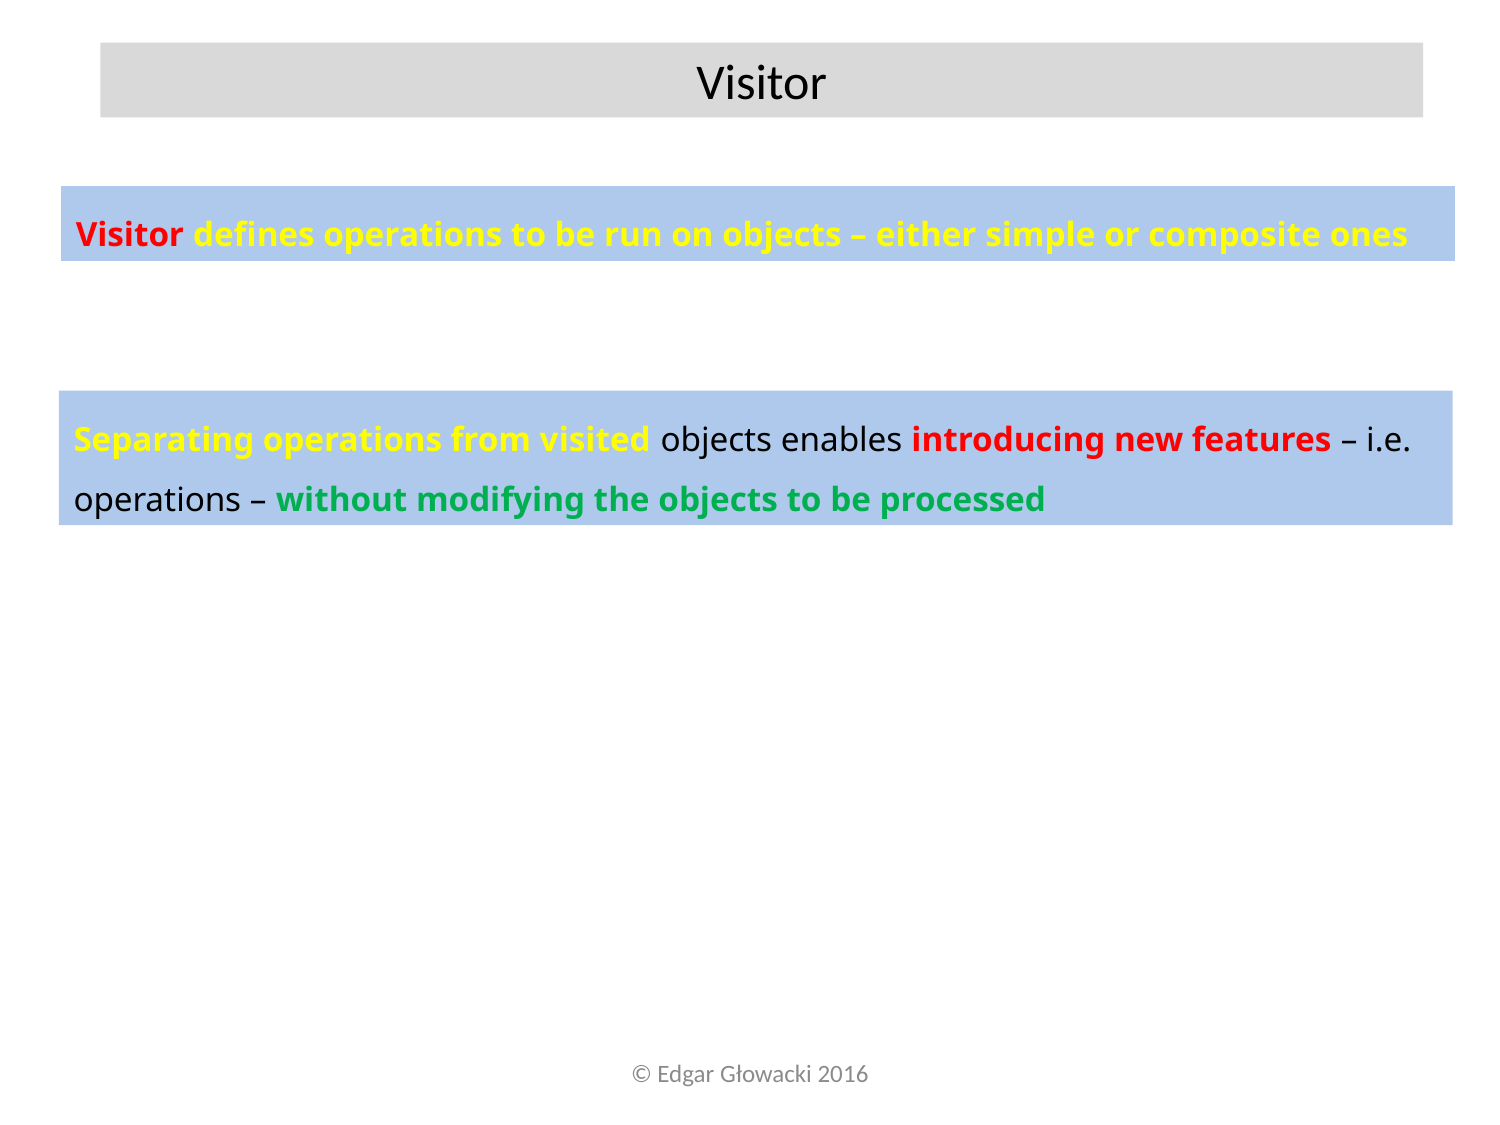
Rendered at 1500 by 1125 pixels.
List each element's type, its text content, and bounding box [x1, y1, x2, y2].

text_box Visitor defines operations to be run on objects – either simple or composite ones [61, 186, 1455, 261]
text_box Separating operations from visited objects enables introducing new features – i.e. operations – without modifying the objects to be processed [58, 390, 1453, 526]
text_box Visitor [100, 42, 1424, 118]
footer © Edgar Głowacki 2016 [512, 1042, 988, 1103]
